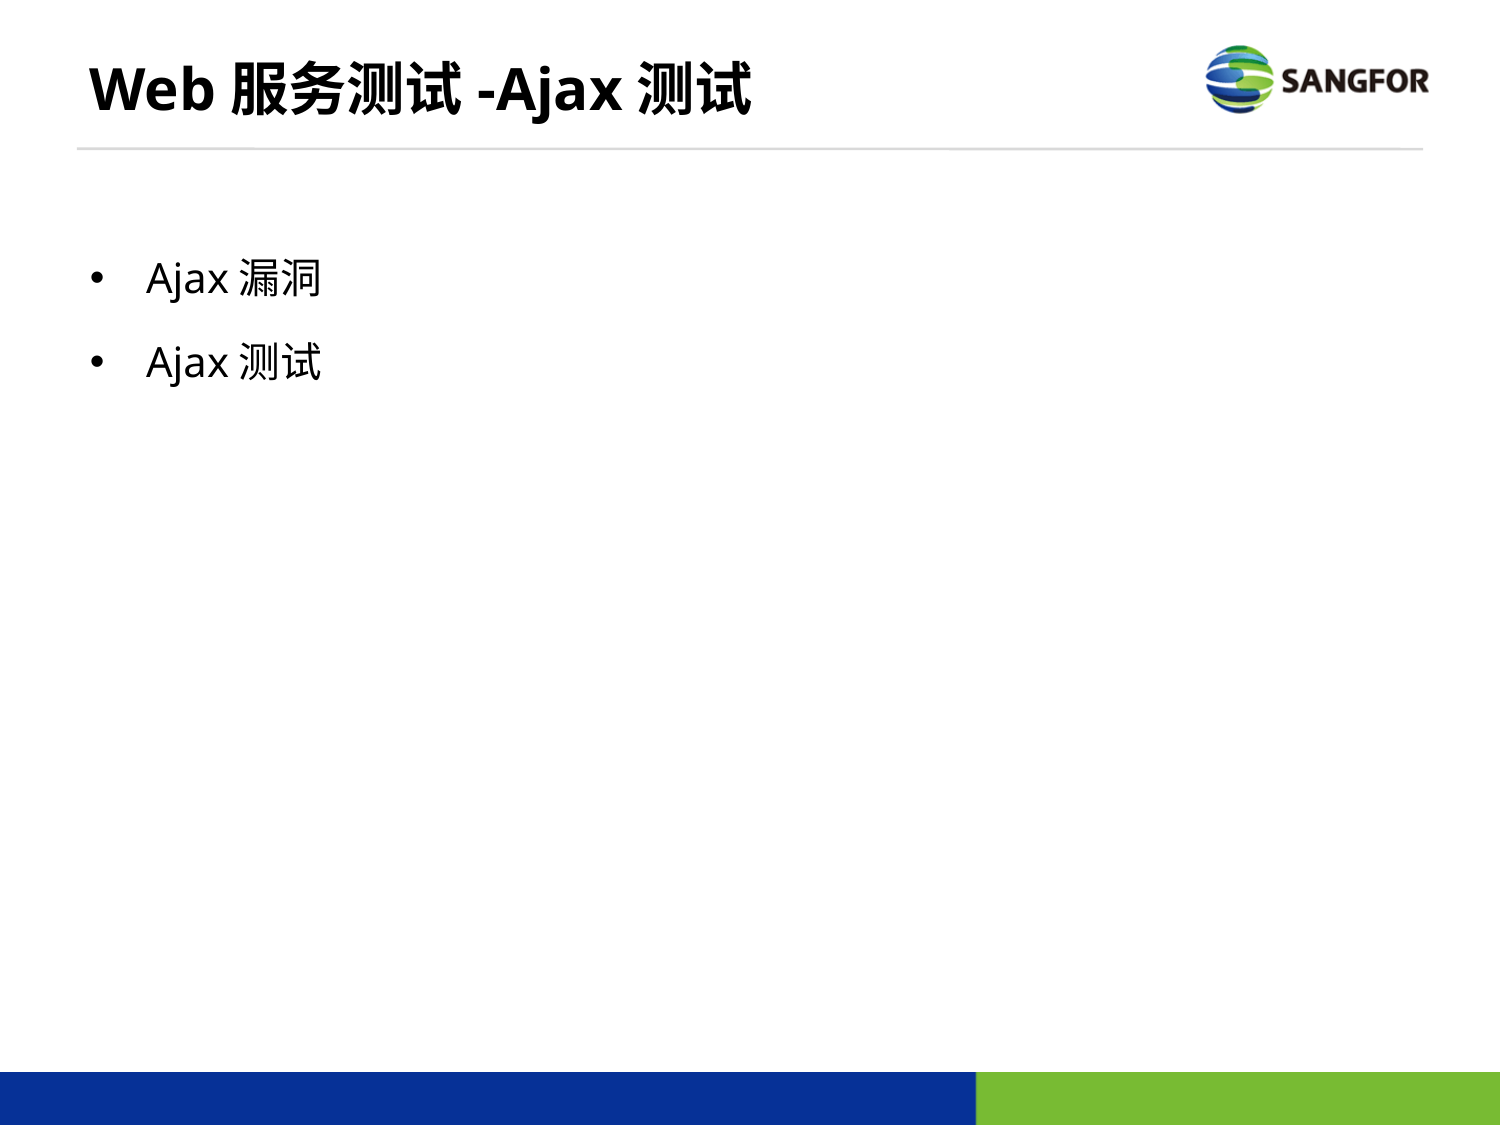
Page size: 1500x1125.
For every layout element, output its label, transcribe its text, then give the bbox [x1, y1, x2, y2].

picture [1198, 42, 1437, 118]
list Ajax漏洞 Ajax测试 [75, 219, 1425, 963]
title Web服务测试-Ajax测试 [75, 45, 1425, 161]
picture [0, 1070, 1500, 1125]
